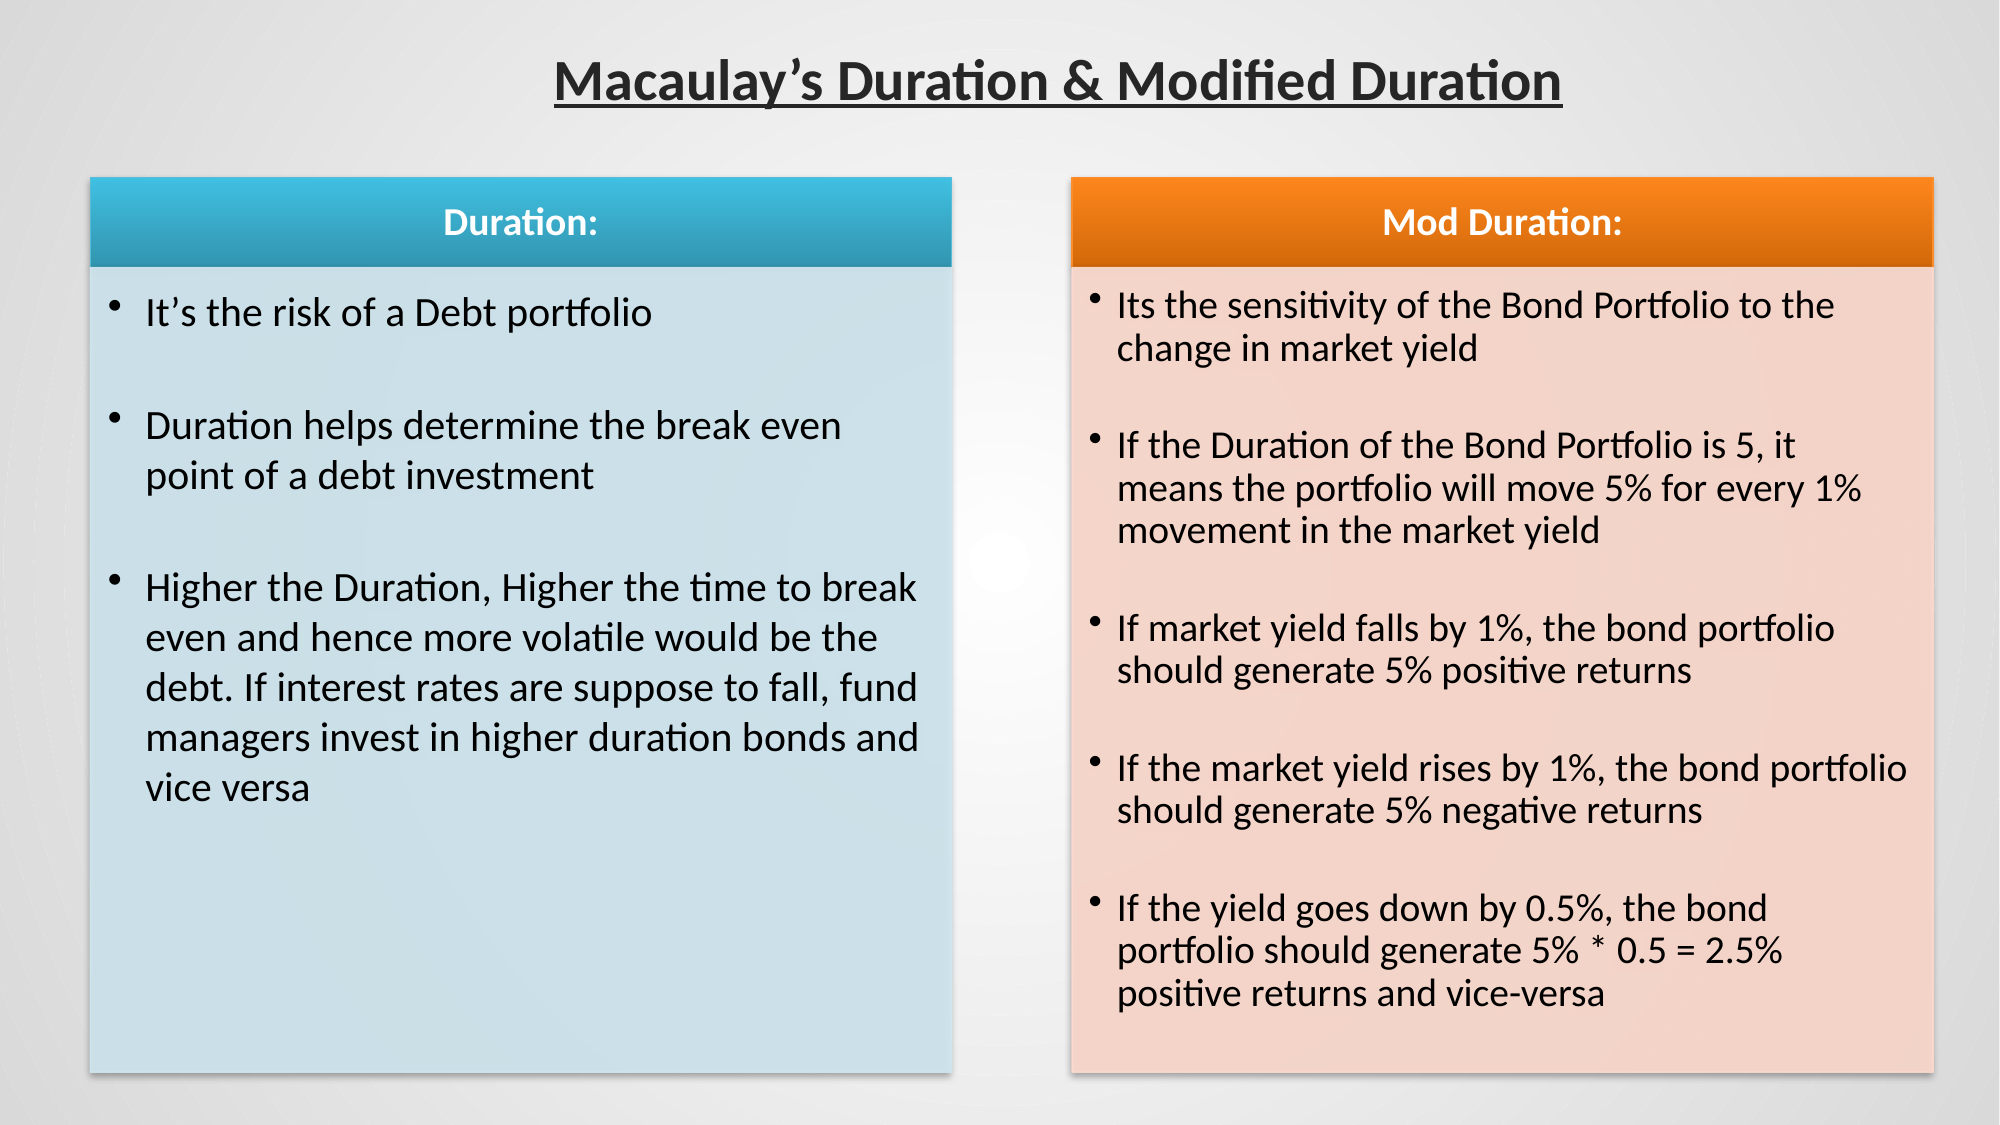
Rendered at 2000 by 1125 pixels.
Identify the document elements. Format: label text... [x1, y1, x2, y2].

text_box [90, 174, 1934, 1076]
text_box Macaulay’s Duration & Modified Duration [538, 34, 1578, 174]
